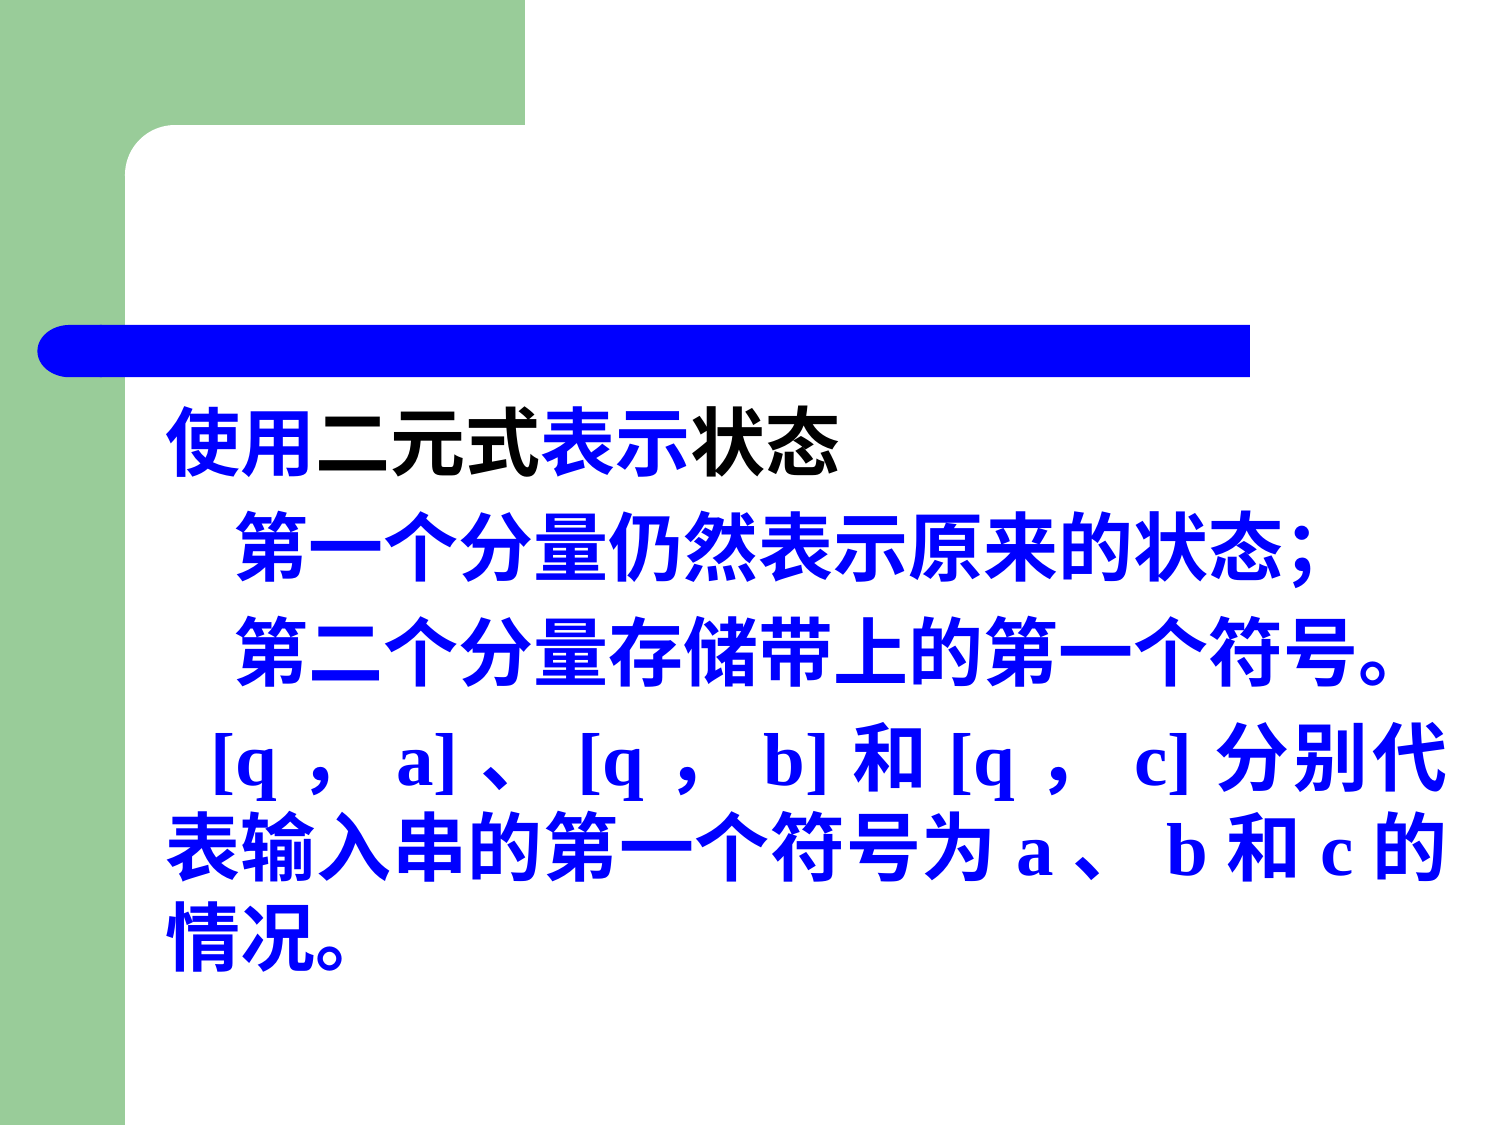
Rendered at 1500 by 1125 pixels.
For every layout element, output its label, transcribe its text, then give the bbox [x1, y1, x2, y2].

list 使用二元式表示状态 第一个分量仍然表示原来的状态； 第二个分量存储带上的第一个符号。 [q，a]、[q，b]和[q，c]分别代表输入串的第一个符号为a、b和c的情况。 [149, 387, 1463, 1001]
